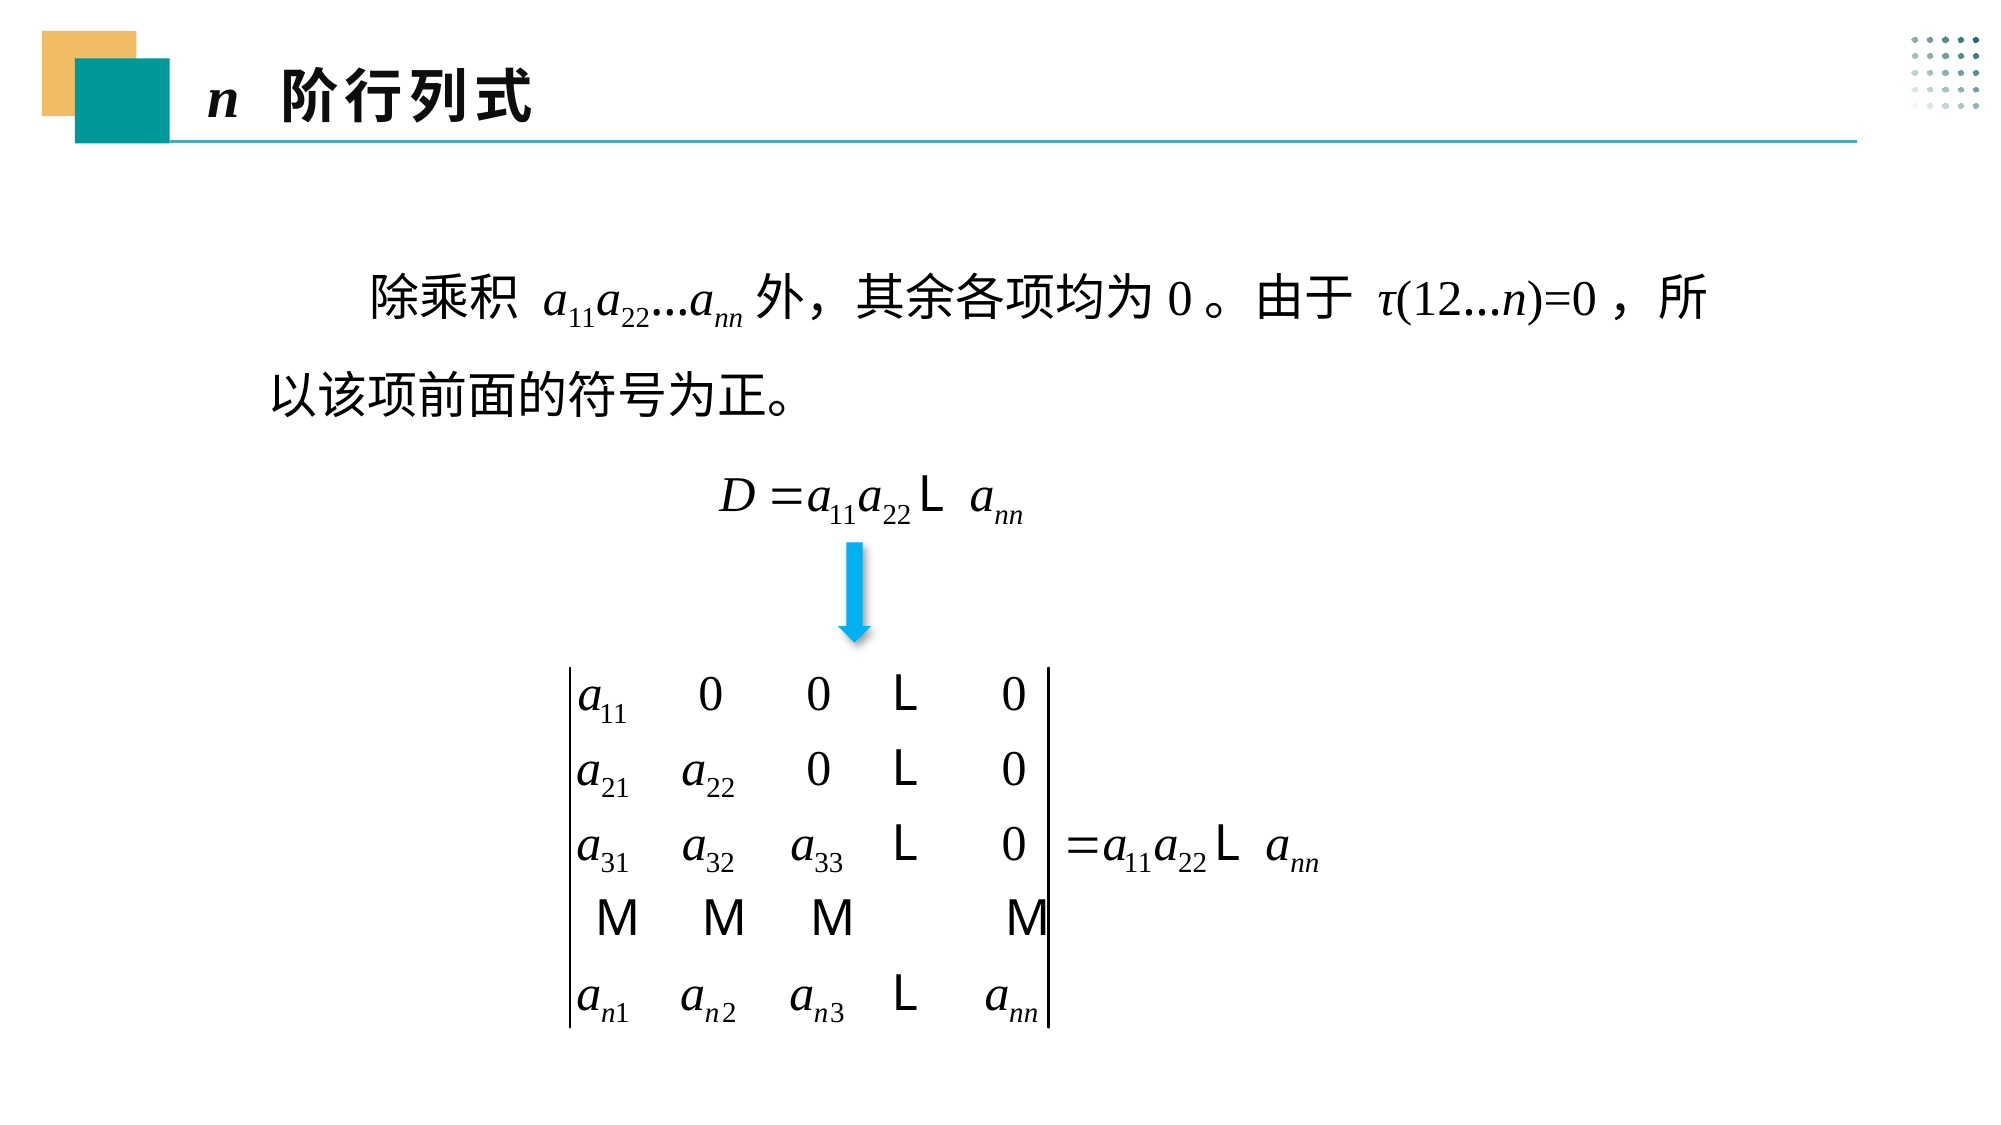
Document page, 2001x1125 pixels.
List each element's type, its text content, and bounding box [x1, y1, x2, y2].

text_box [89, 51, 707, 143]
text_box 除乘积 a11a22…ann外，其余各项均为0。由于 τ(12…n)=0，所以该项前面的符号为正。 [252, 223, 1769, 431]
text_box [840, 543, 869, 642]
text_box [564, 662, 1323, 1033]
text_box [714, 467, 1027, 531]
